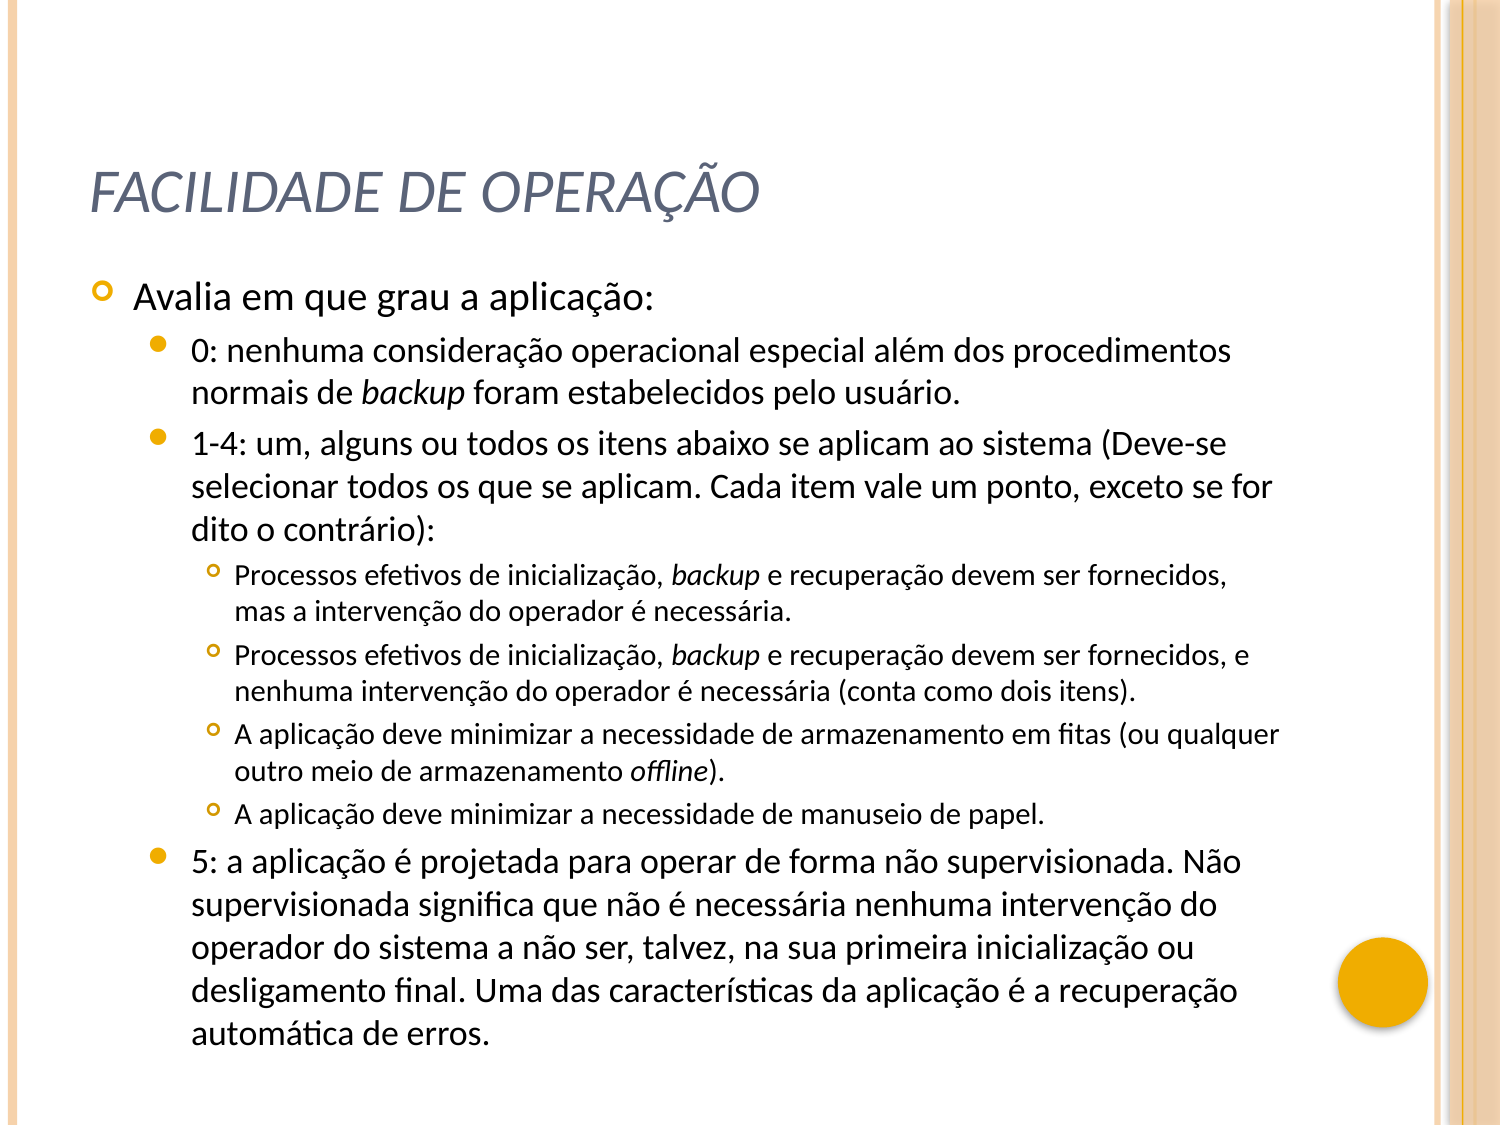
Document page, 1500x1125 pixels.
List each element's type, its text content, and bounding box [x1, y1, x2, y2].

title facilidade de operação [75, 45, 1300, 233]
list Avalia em que grau a aplicação: 0: nenhuma consideração operacional especial além dos procedimentos normais de backup foram estabelecidos pelo usuário. 1-4: um, alguns ou todos os itens abaixo se aplicam ao sistema (Deve-se selecionar todos os que se aplicam. Cada item vale um ponto, exceto se for dito o contrário): Processos efetivos de inicialização, backup e recuperação devem ser fornecidos, mas a intervenção do operador é necessária. Processos efetivos de inicialização, backup e recuperação devem ser fornecidos, e nenhuma intervenção do operador é necessária (conta como dois itens). A aplicação deve minimizar a necessidade de armazenamento em fitas (ou qualquer outro meio de armazenamento offline). A aplicação deve minimizar a necessidade de manuseio de papel. 5: a aplicação é projetada para operar de forma não supervisionada. Não supervisionada significa que não é necessária nenhuma intervenção do operador do sistema a não ser, talvez, na sua primeira inicialização ou desligamento final. Uma das características da aplicação é a recuperação automática de erros. [75, 262, 1300, 1062]
